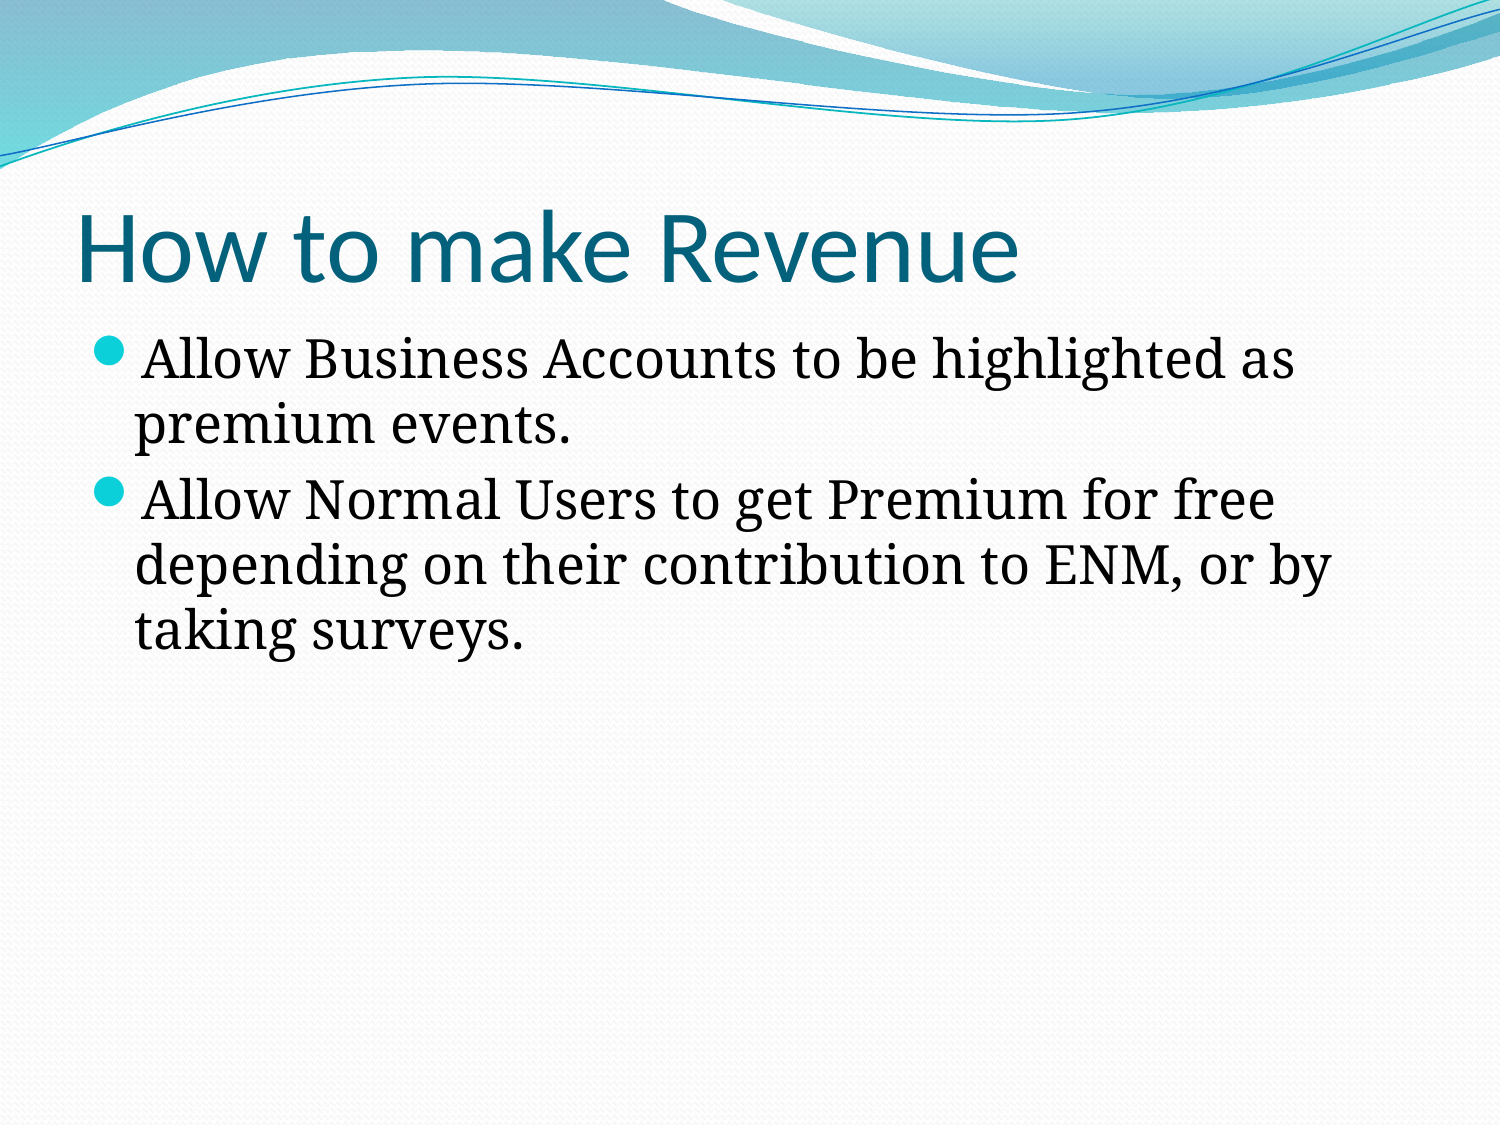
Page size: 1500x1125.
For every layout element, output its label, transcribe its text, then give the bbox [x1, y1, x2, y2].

list Allow Business Accounts to be highlighted as premium events. Allow Normal Users to get Premium for free depending on their contribution to ENM, or by taking surveys. [75, 317, 1425, 1038]
title How to make Revenue [75, 115, 1425, 303]
